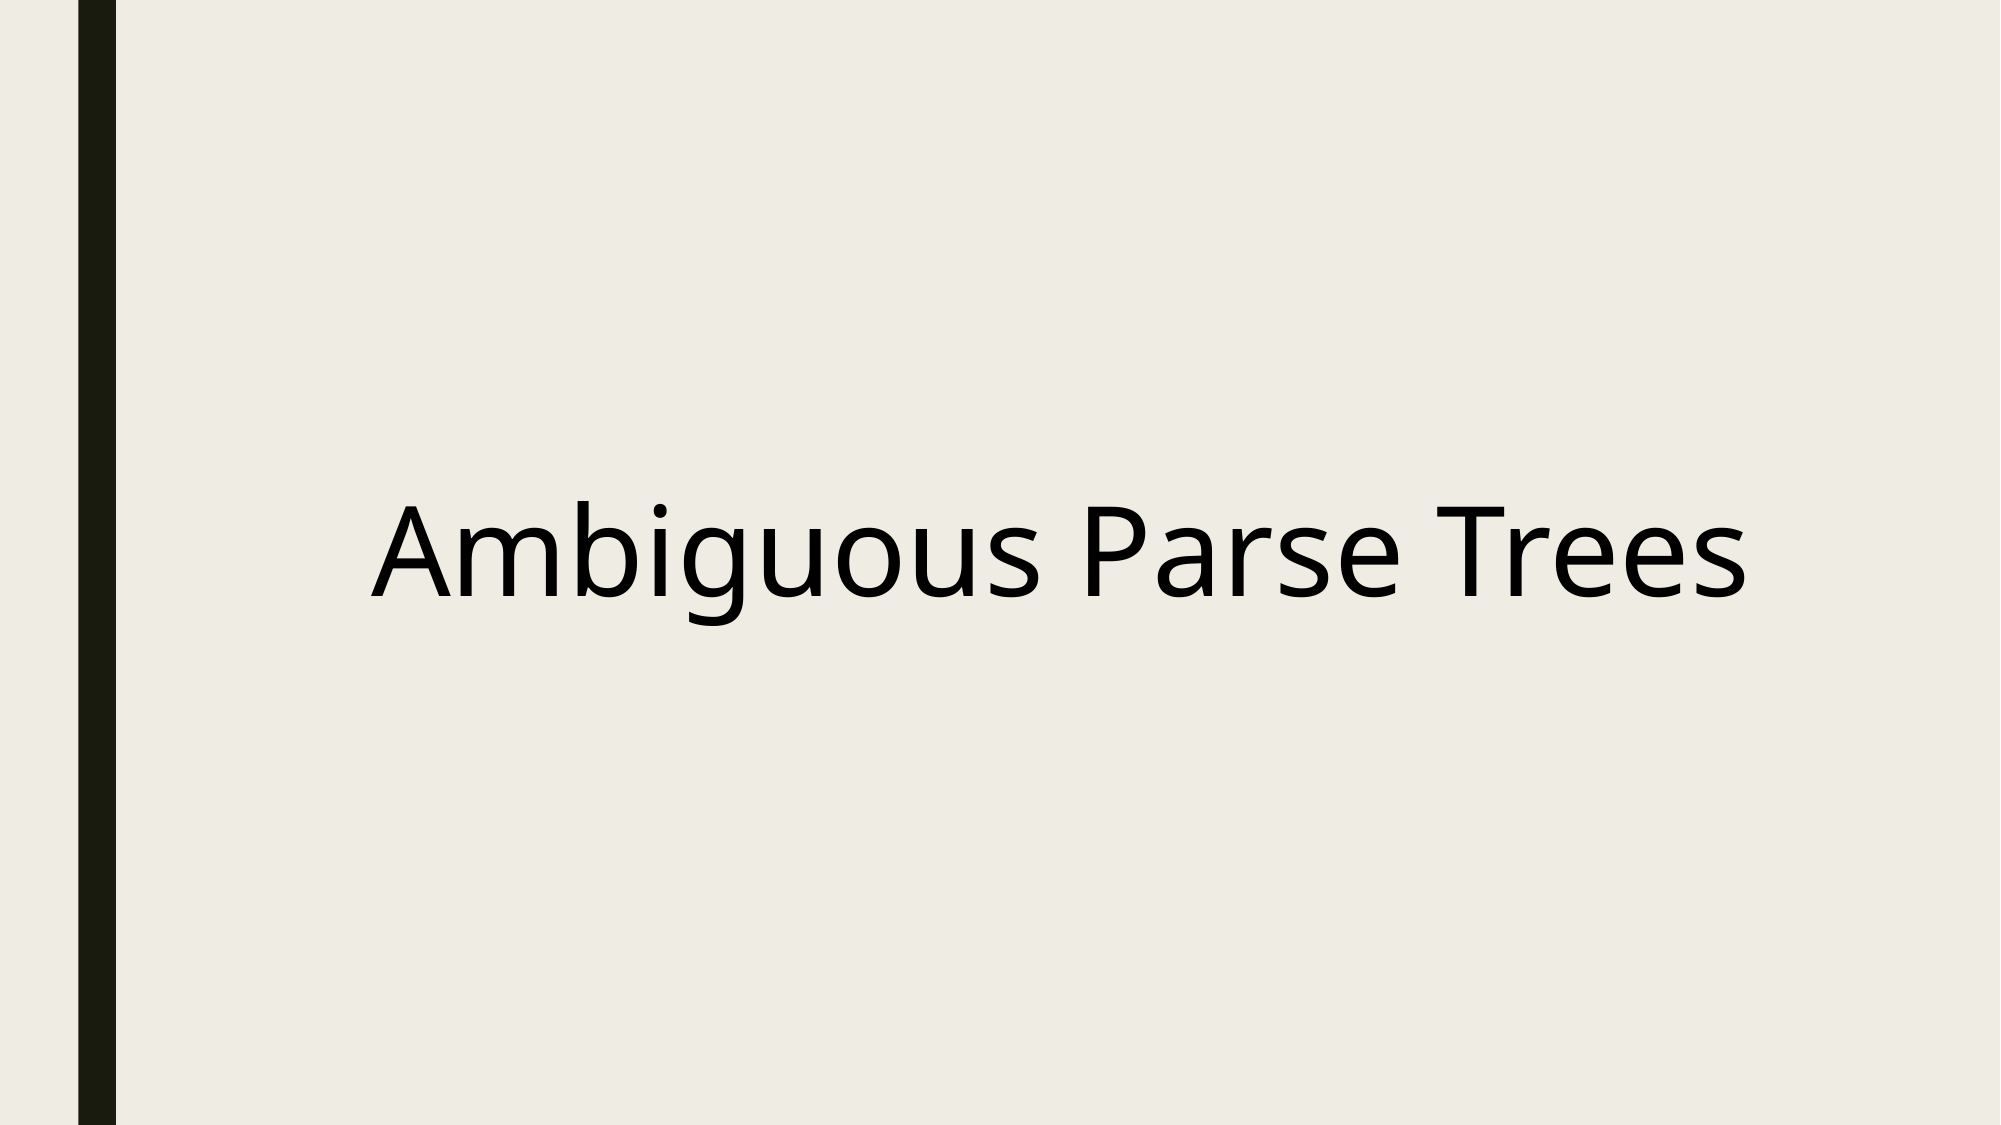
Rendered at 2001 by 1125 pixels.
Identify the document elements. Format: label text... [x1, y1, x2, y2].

text_box Ambiguous Parse Trees [150, 463, 1973, 629]
